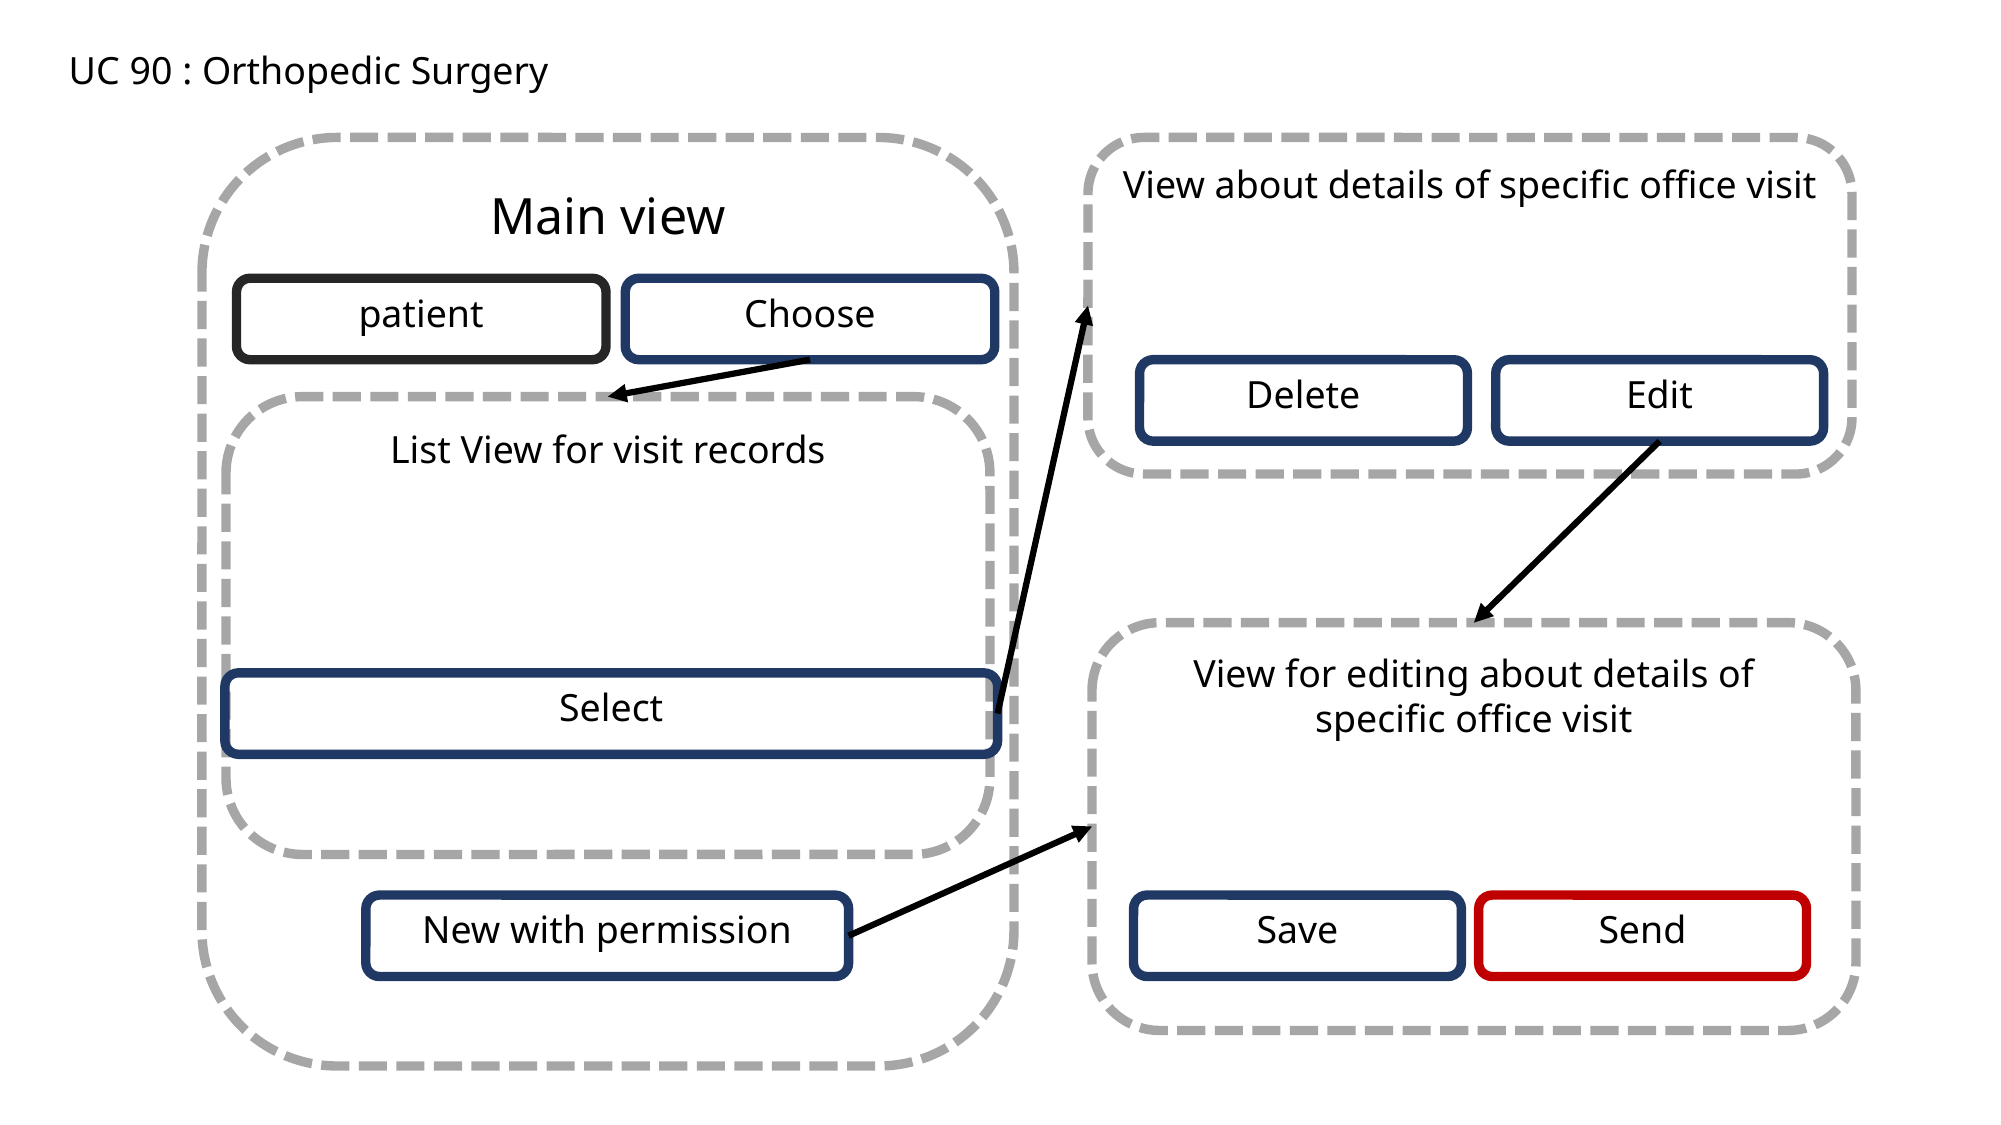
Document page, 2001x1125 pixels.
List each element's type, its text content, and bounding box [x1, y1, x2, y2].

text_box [1473, 441, 1660, 623]
text_box Main view [200, 136, 1016, 1068]
text_box Save [1132, 894, 1463, 978]
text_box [607, 359, 810, 397]
text_box Edit [1494, 358, 1825, 443]
text_box New with permission [364, 894, 850, 978]
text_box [848, 826, 1092, 936]
text_box View about details of specific office visit [1086, 136, 1854, 476]
text_box Select [223, 671, 999, 756]
text_box Delete [1138, 358, 1469, 443]
text_box Send [1477, 894, 1808, 978]
text_box UC 90 : Orthopedic Surgery [53, 39, 906, 100]
text_box View for editing about details of specific office visit [1090, 621, 1858, 1032]
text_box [997, 305, 1088, 714]
text_box List View for visit records [224, 747, 992, 856]
text_box patient [235, 277, 608, 361]
text_box Choose [624, 277, 996, 361]
text_box List View for visit records [224, 395, 992, 678]
